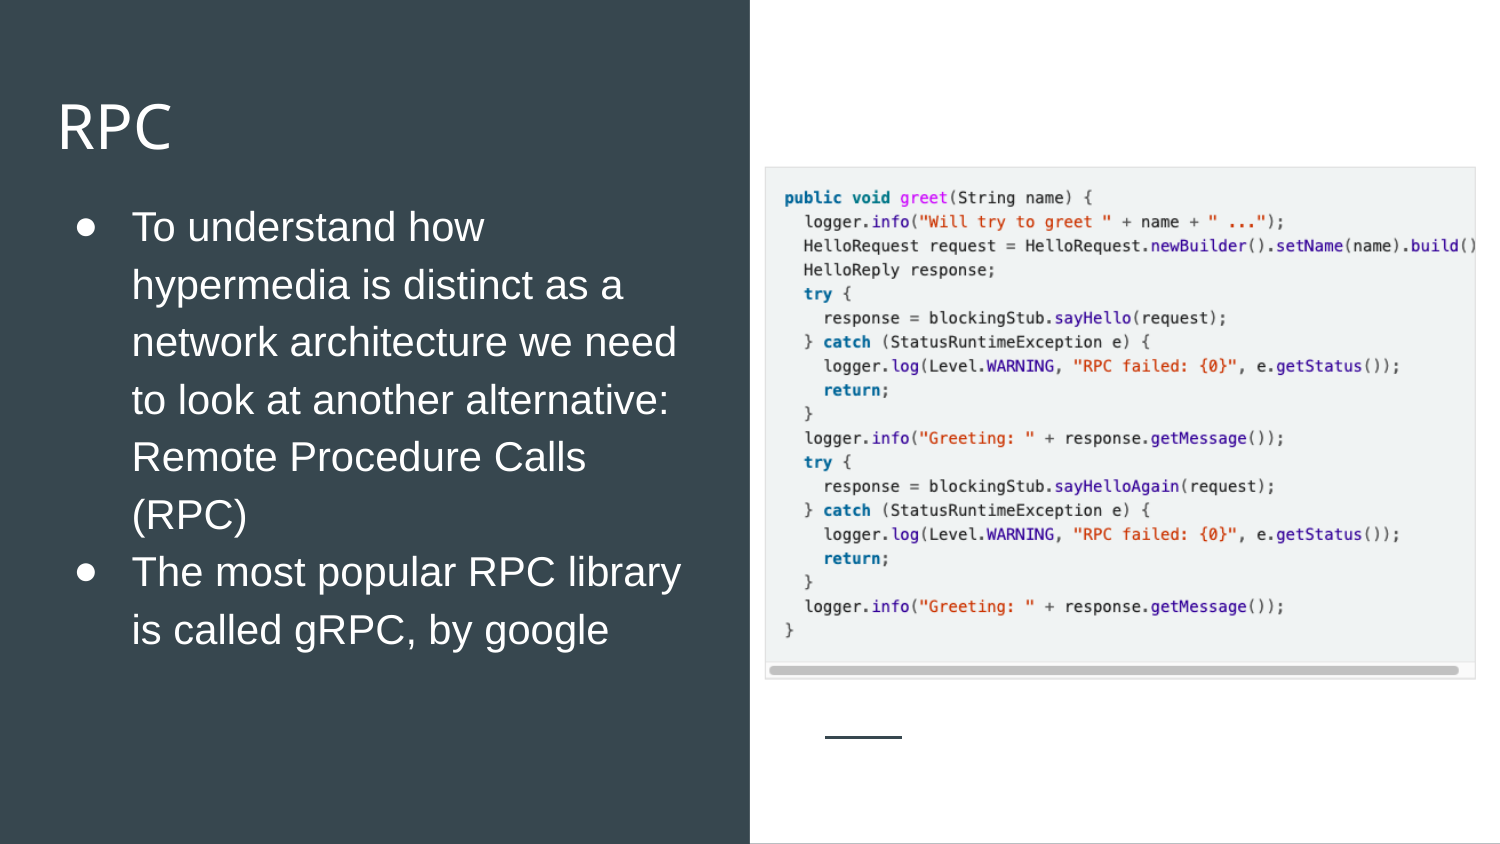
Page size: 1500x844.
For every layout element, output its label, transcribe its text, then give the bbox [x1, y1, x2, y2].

text_box RPC [41, 71, 947, 178]
list To understand how hypermedia is distinct as a network architecture we need to look at another alternative: Remote Procedure Calls (RPC) The most popular RPC library is called gRPC, by google [41, 177, 707, 739]
picture [749, 153, 1500, 691]
